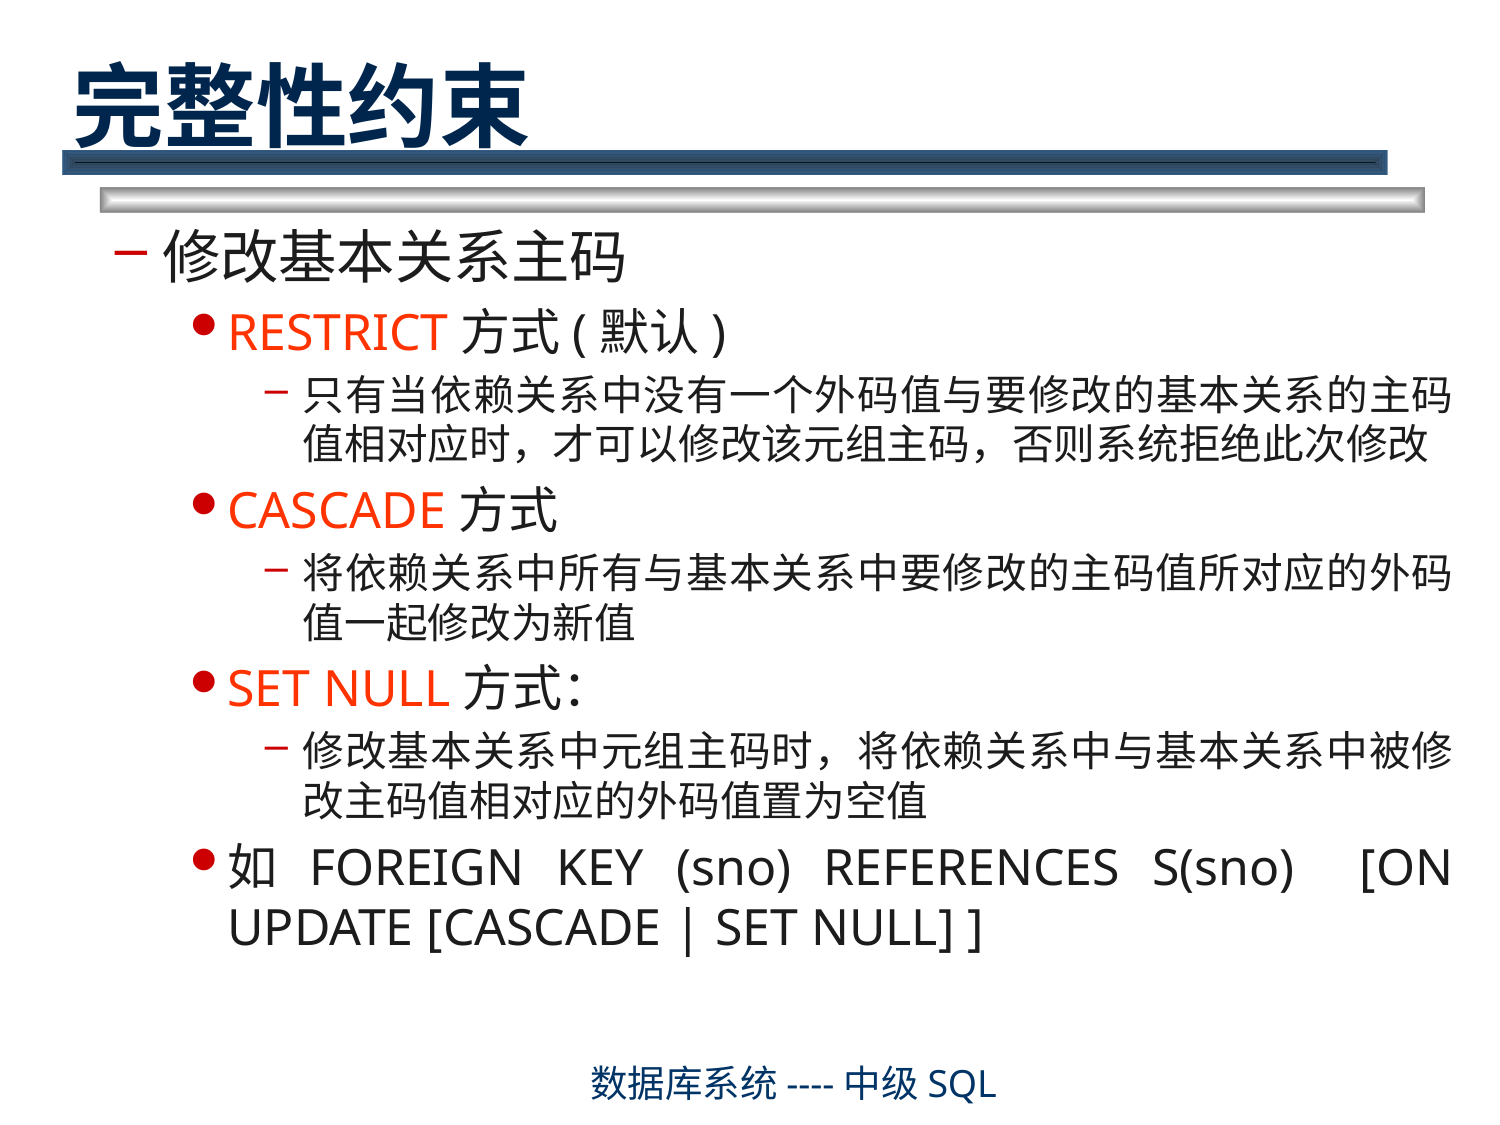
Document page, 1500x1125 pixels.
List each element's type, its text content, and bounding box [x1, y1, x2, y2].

title 完整性约束 [57, 27, 1451, 167]
footer 数据库系统----中级SQL [574, 1062, 1188, 1113]
list 修改基本关系主码 RESTRICT方式(默认) 只有当依赖关系中没有一个外码值与要修改的基本关系的主码值相对应时，才可以修改该元组主码，否则系统拒绝此次修改 CASCADE方式 将依赖关系中所有与基本关系中要修改的主码值所对应的外码值一起修改为新值 SET NULL方式： 修改基本关系中元组主码时，将依赖关系中与基本关系中被修改主码值相对应的外码值置为空值 如FOREIGN KEY (sno) REFERENCES S(sno) [ON UPDATE [CASCADE | SET NULL] ] [24, 212, 1469, 976]
